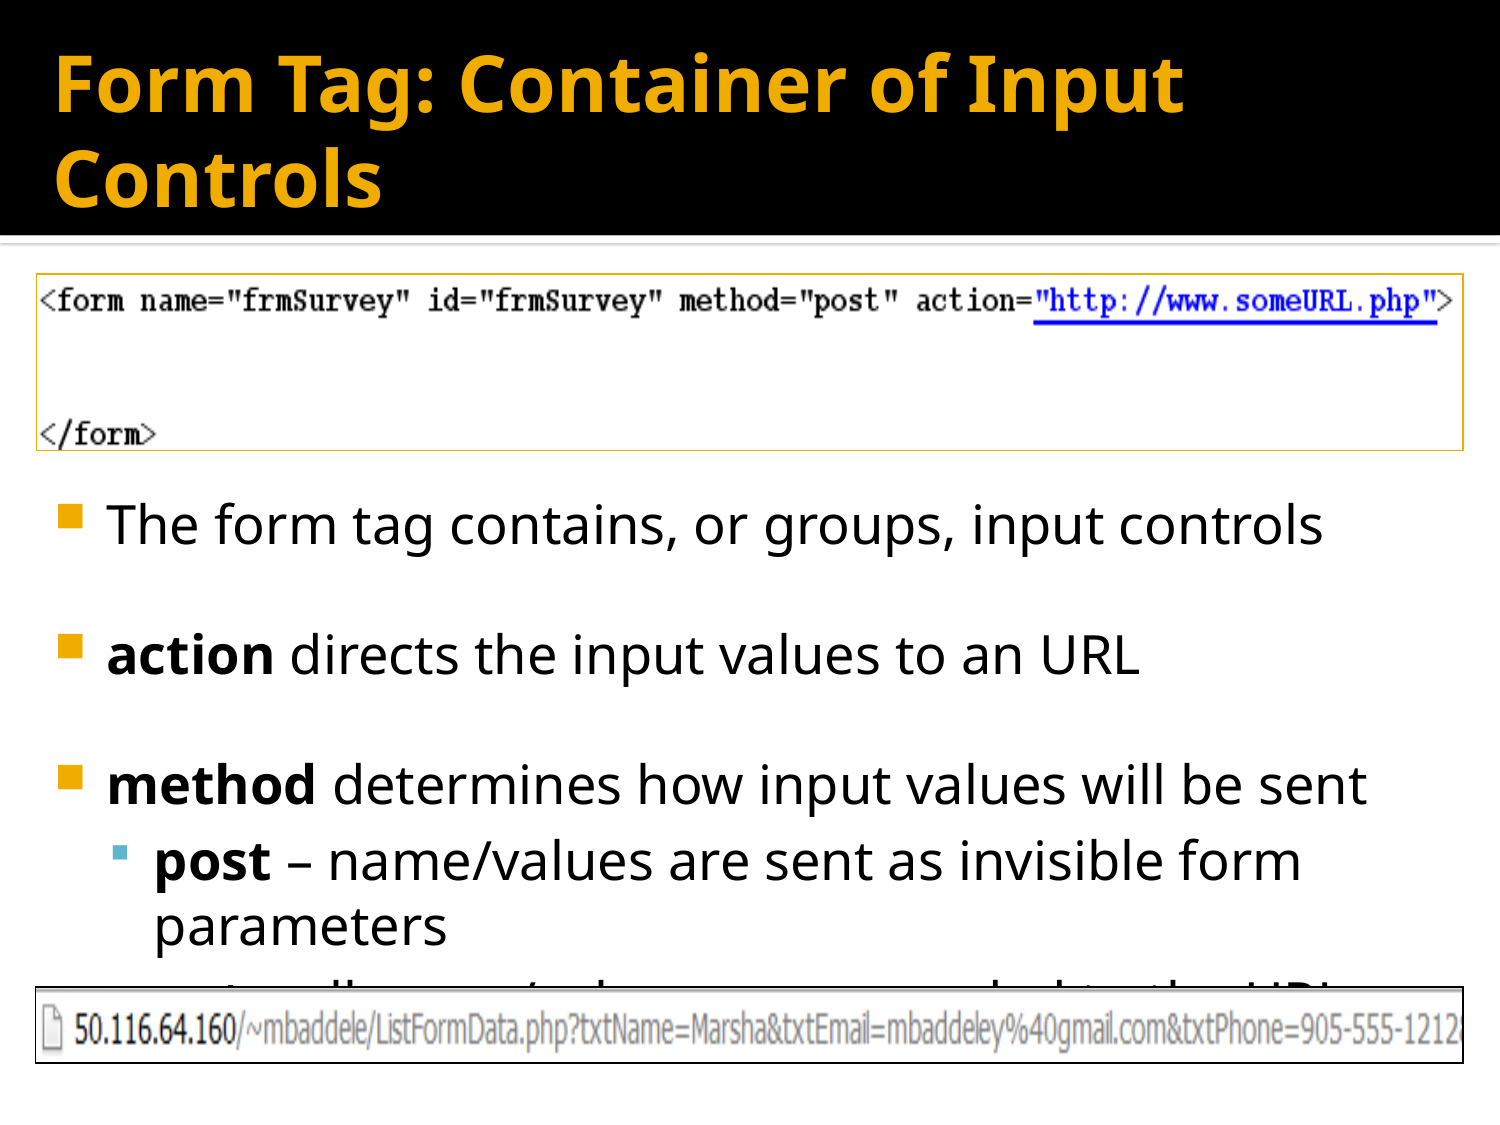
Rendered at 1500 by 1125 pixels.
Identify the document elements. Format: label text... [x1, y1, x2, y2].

title Form Tag: Container of Input Controls [37, 25, 1475, 231]
picture [37, 274, 1463, 450]
picture [36, 987, 1463, 1063]
list The form tag contains, or groups, input controls action directs the input values to an URL method determines how input values will be sent post – name/values are sent as invisible form parameters get – all name/values are appended to the URL [24, 474, 1500, 1075]
